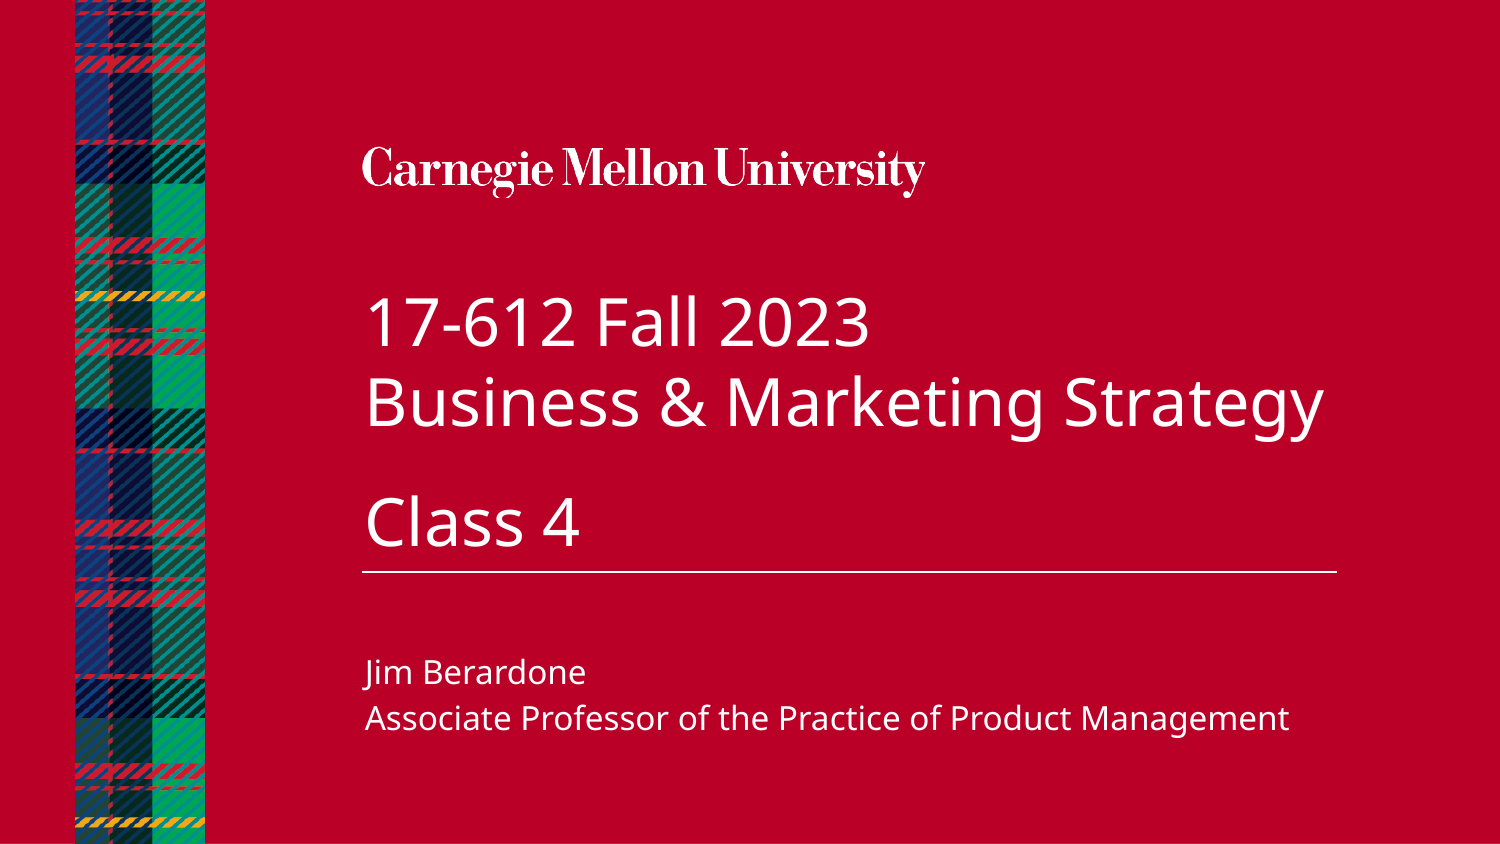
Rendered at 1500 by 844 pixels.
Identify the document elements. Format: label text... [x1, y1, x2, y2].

text_box Jim Berardone Associate Professor of the Practice of Product Management [349, 596, 1338, 760]
text_box 17-612 Fall 2023 Business & Marketing Strategy Class 4 [349, 272, 1388, 572]
picture [75, 0, 205, 844]
